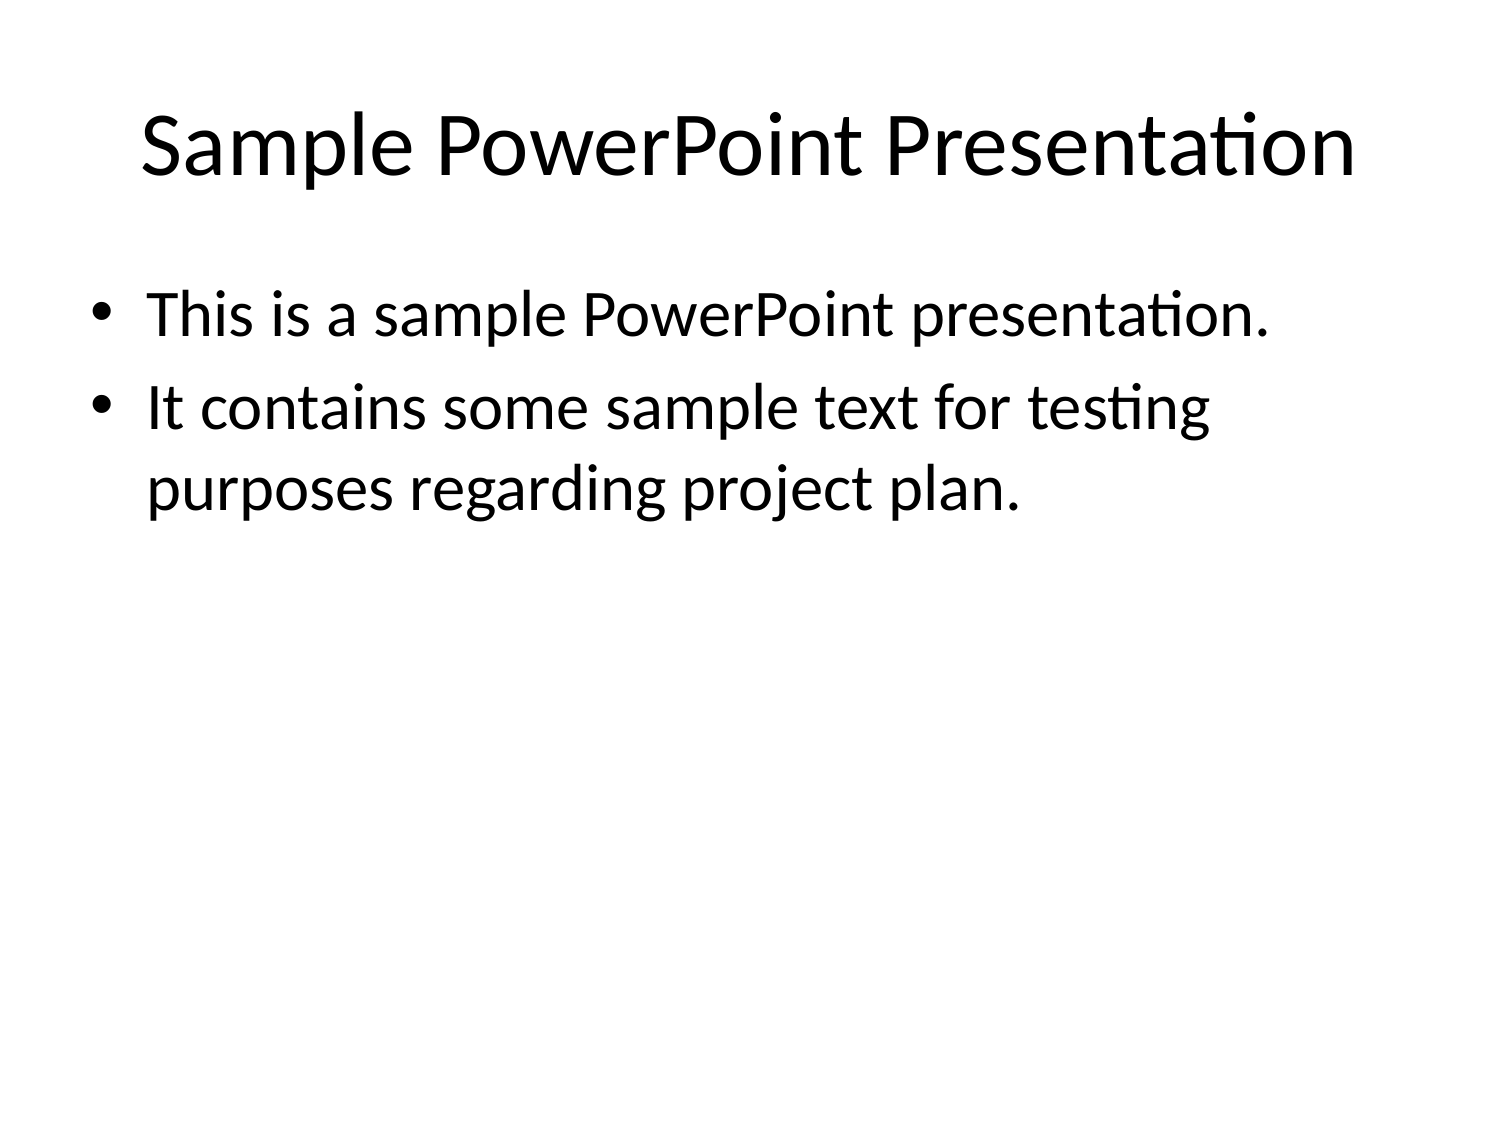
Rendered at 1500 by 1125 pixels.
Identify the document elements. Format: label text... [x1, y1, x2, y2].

title Sample PowerPoint Presentation [75, 45, 1425, 233]
list This is a sample PowerPoint presentation. It contains some sample text for testing purposes regarding project plan. [75, 262, 1425, 1005]
